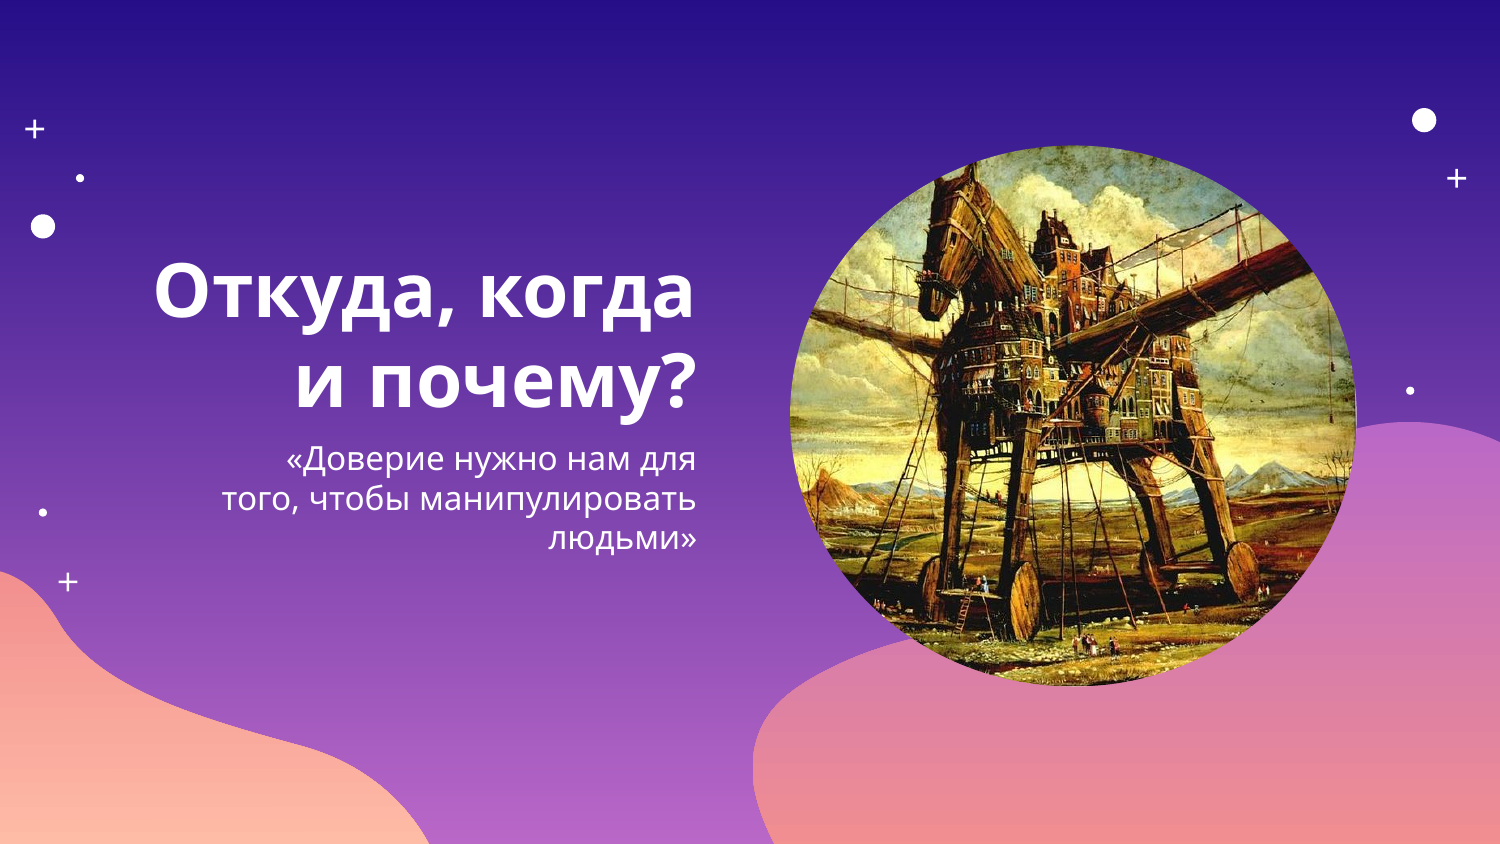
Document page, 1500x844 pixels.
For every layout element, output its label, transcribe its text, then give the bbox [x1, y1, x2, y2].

title Откуда, когда и почему? [116, 243, 713, 422]
picture [789, 145, 1357, 687]
list «Доверие нужно нам для того, чтобы манипулировать людьми» [185, 421, 713, 615]
